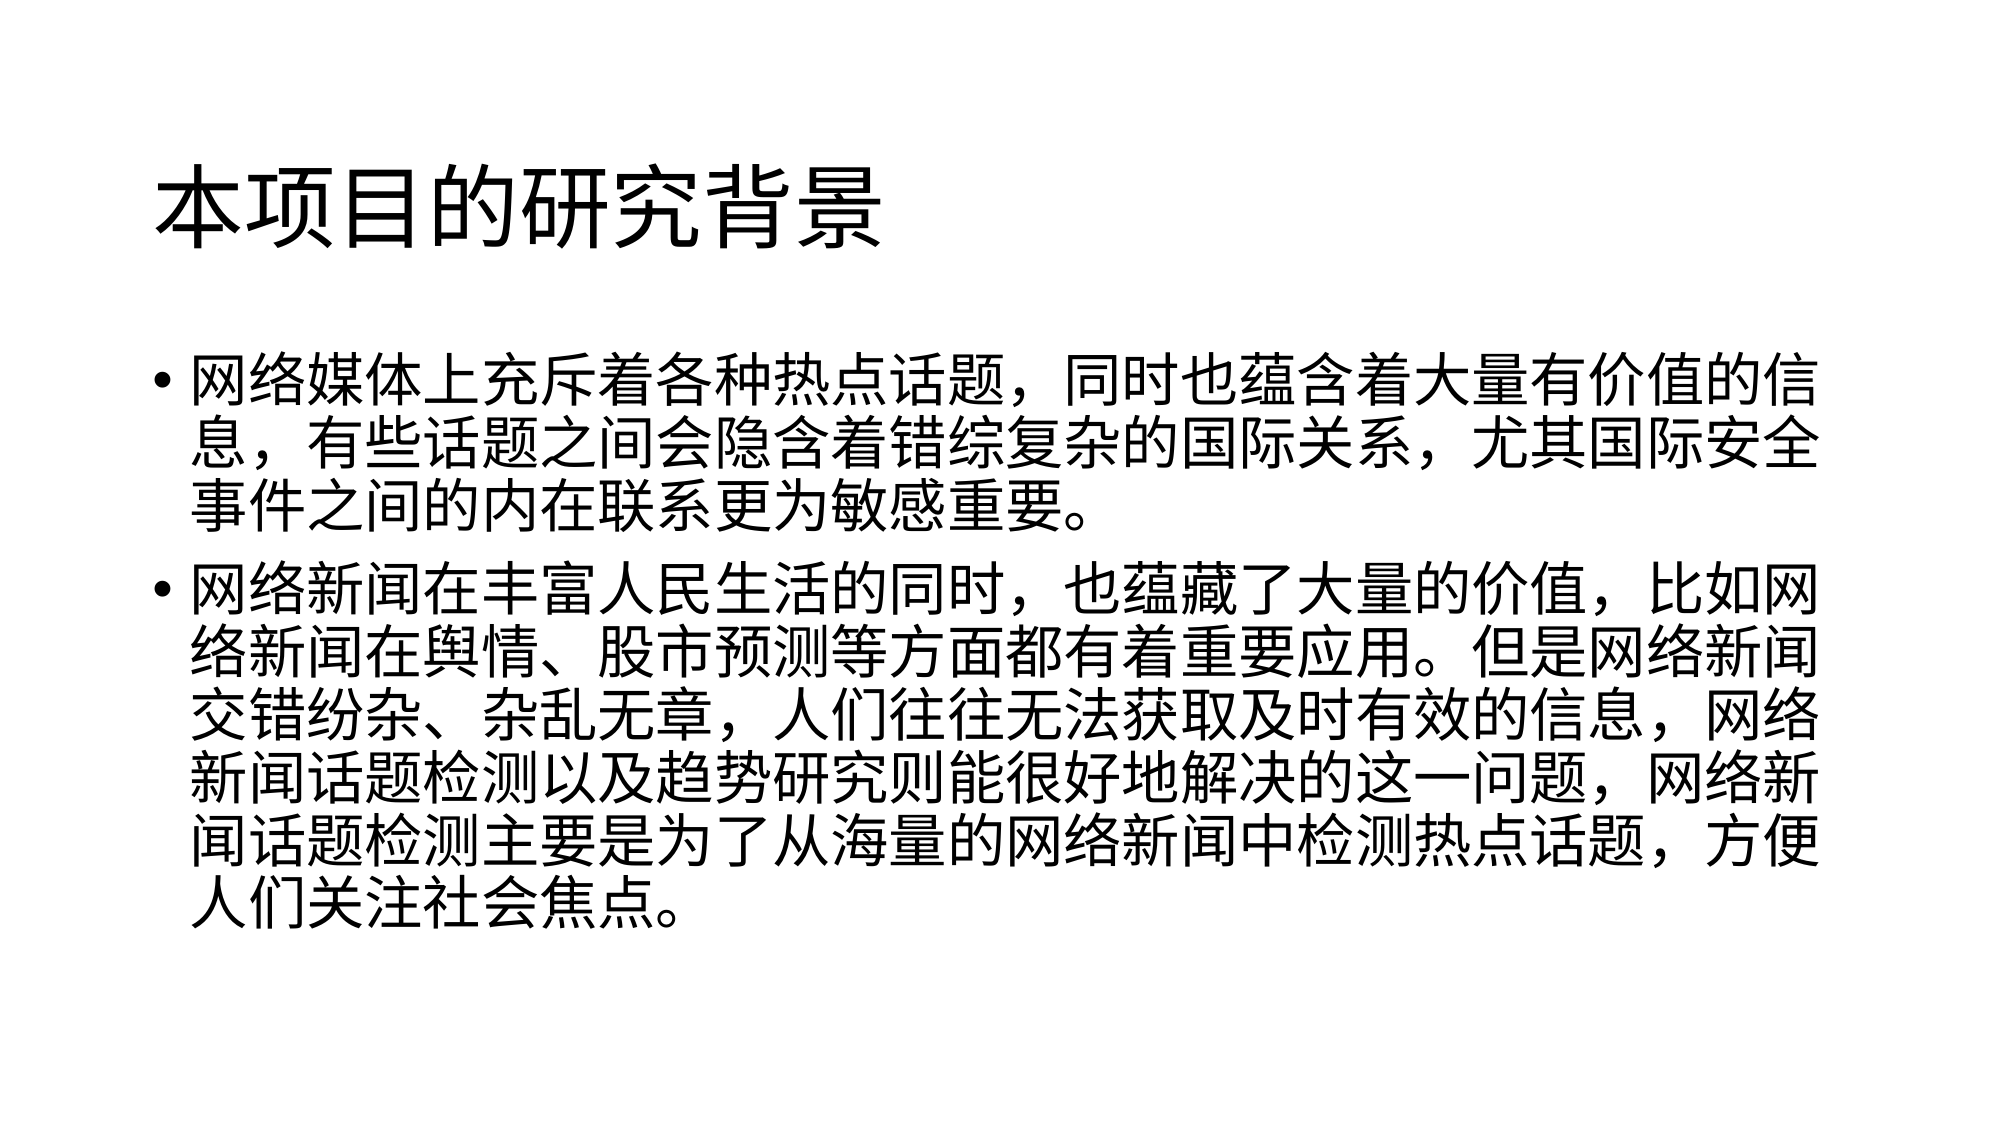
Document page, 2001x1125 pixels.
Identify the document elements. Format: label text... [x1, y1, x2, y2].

title 本项目的研究背景 [137, 59, 1863, 343]
list 网络媒体上充斥着各种热点话题，同时也蕴含着大量有价值的信息，有些话题之间会隐含着错综复杂的国际关系，尤其国际安全事件之间的内在联系更为敏感重要。 网络新闻在丰富人民生活的同时，也蕴藏了大量的价值，比如网络新闻在舆情、股市预测等方面都有着重要应用。但是网络新闻交错纷杂、杂乱无章，人们往往无法获取及时有效的信息，网络新闻话题检测以及趋势研究则能很好地解决的这一问题，网络新闻话题检测主要是为了从海量的网络新闻中检测热点话题，方便人们关注社会焦点。 [137, 343, 1863, 1014]
